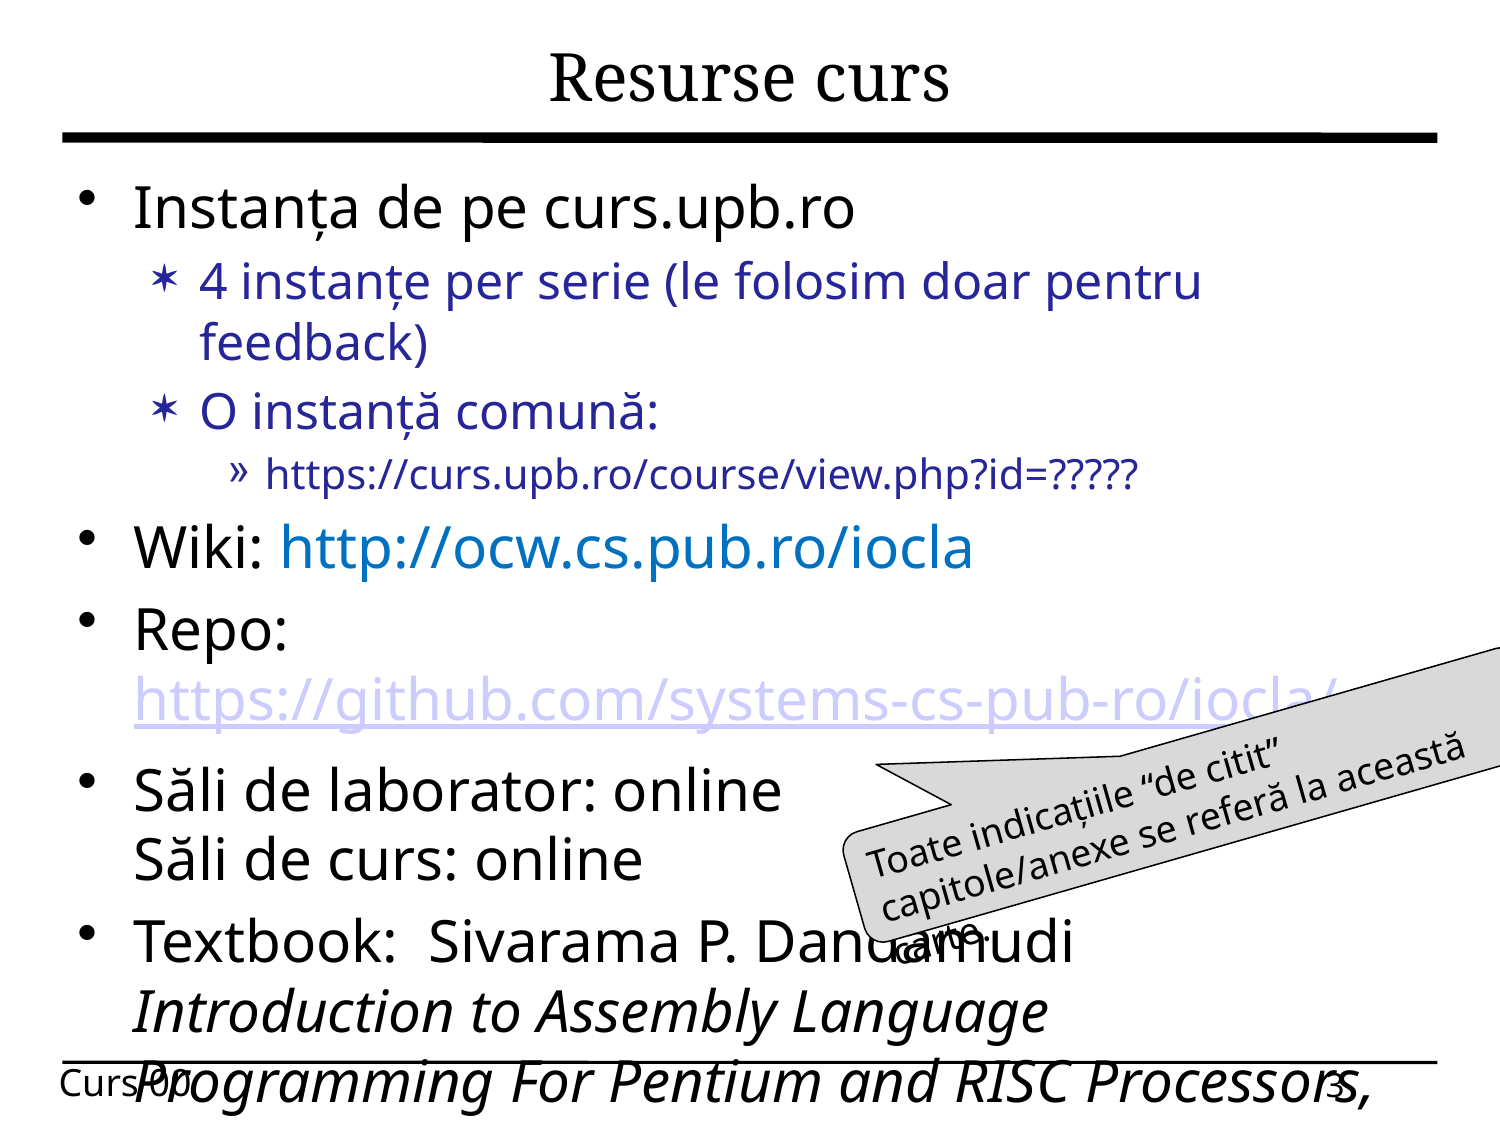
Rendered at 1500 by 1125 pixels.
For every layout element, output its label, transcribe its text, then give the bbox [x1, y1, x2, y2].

list Instanța de pe curs.upb.ro 4 instanțe per serie (le folosim doar pentru feedback) O instanță comună: https://curs.upb.ro/course/view.php?id=????? Wiki: http://ocw.cs.pub.ro/iocla Repo: https://github.com/systems-cs-pub-ro/iocla/ Săli de laborator: online Săli de curs: online Textbook: Sivarama P. Dandamudi Introduction to Assembly Language Programming For Pentium and RISC Processors, 2nd Edition, Springer 2005 [62, 162, 1438, 812]
text_box Toate indicațiile “de citit” capitole/anexe se referă la această carte. [843, 647, 1500, 943]
title Resurse curs [62, 24, 1438, 126]
